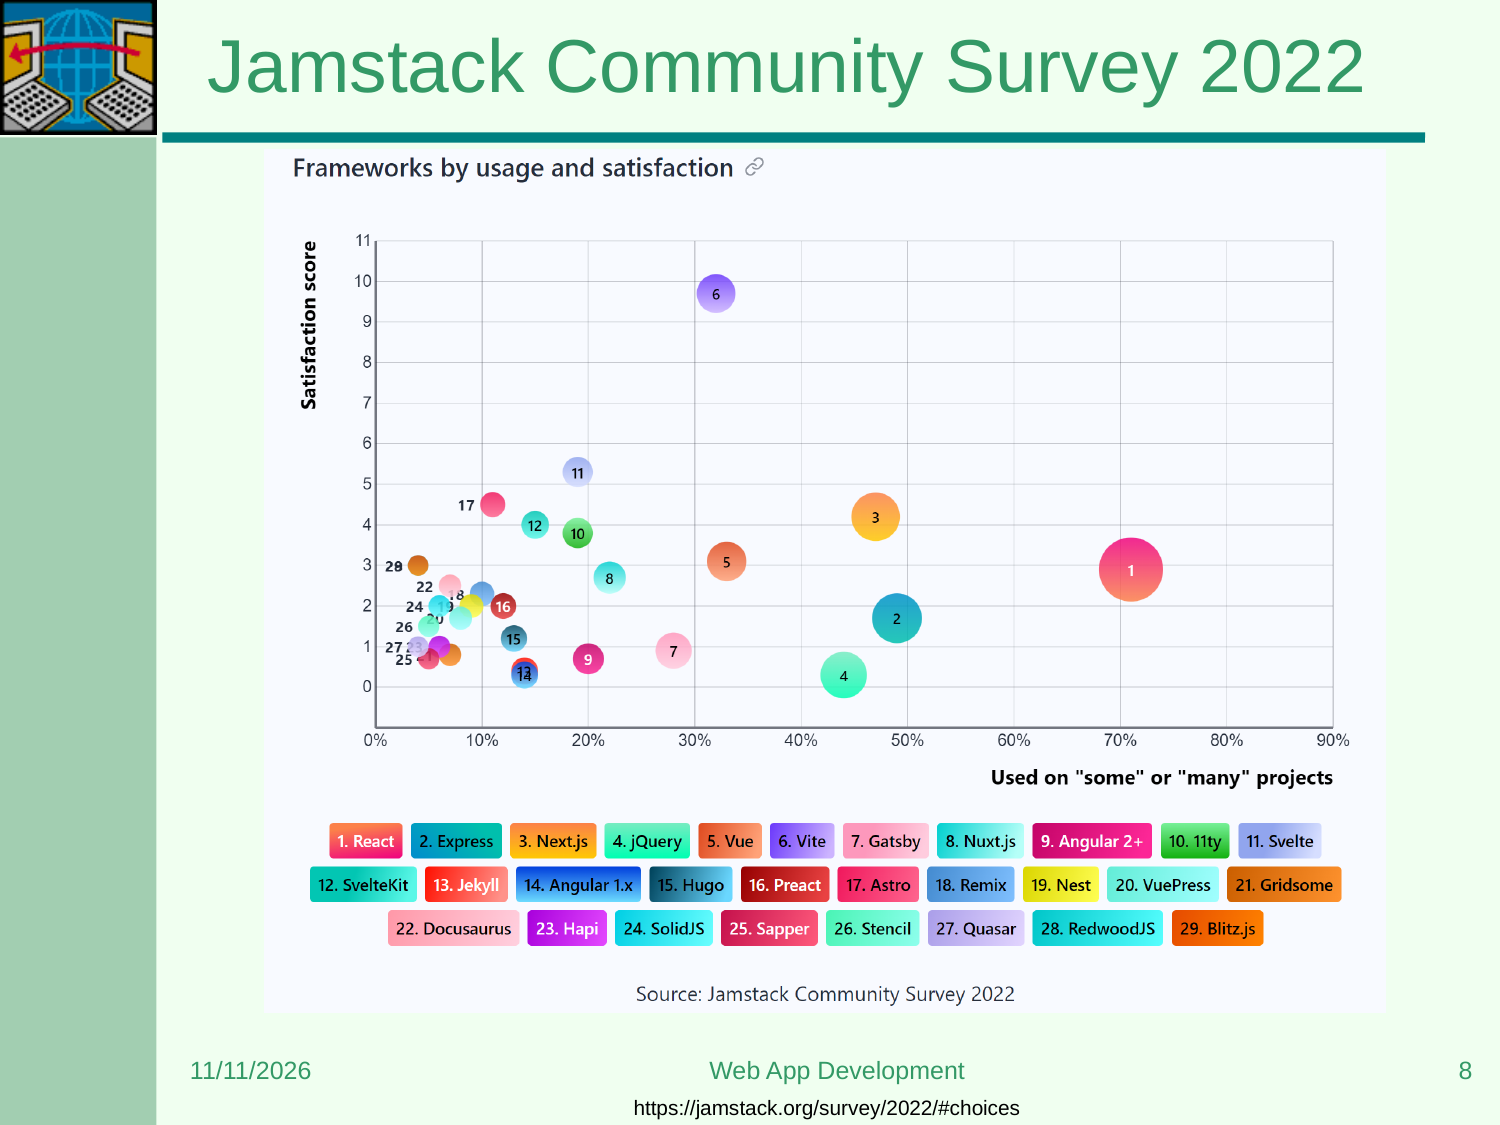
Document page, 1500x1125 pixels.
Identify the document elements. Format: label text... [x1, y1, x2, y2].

footer Web App Development [462, 1046, 1213, 1125]
picture [0, 0, 157, 135]
slide_number 8 [1299, 1046, 1488, 1125]
text_box https://jamstack.org/survey/2022/#choices [618, 1086, 1057, 1125]
title Jamstack Community Survey 2022 [150, 0, 1425, 125]
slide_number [174, 1046, 438, 1125]
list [264, 149, 1386, 1013]
